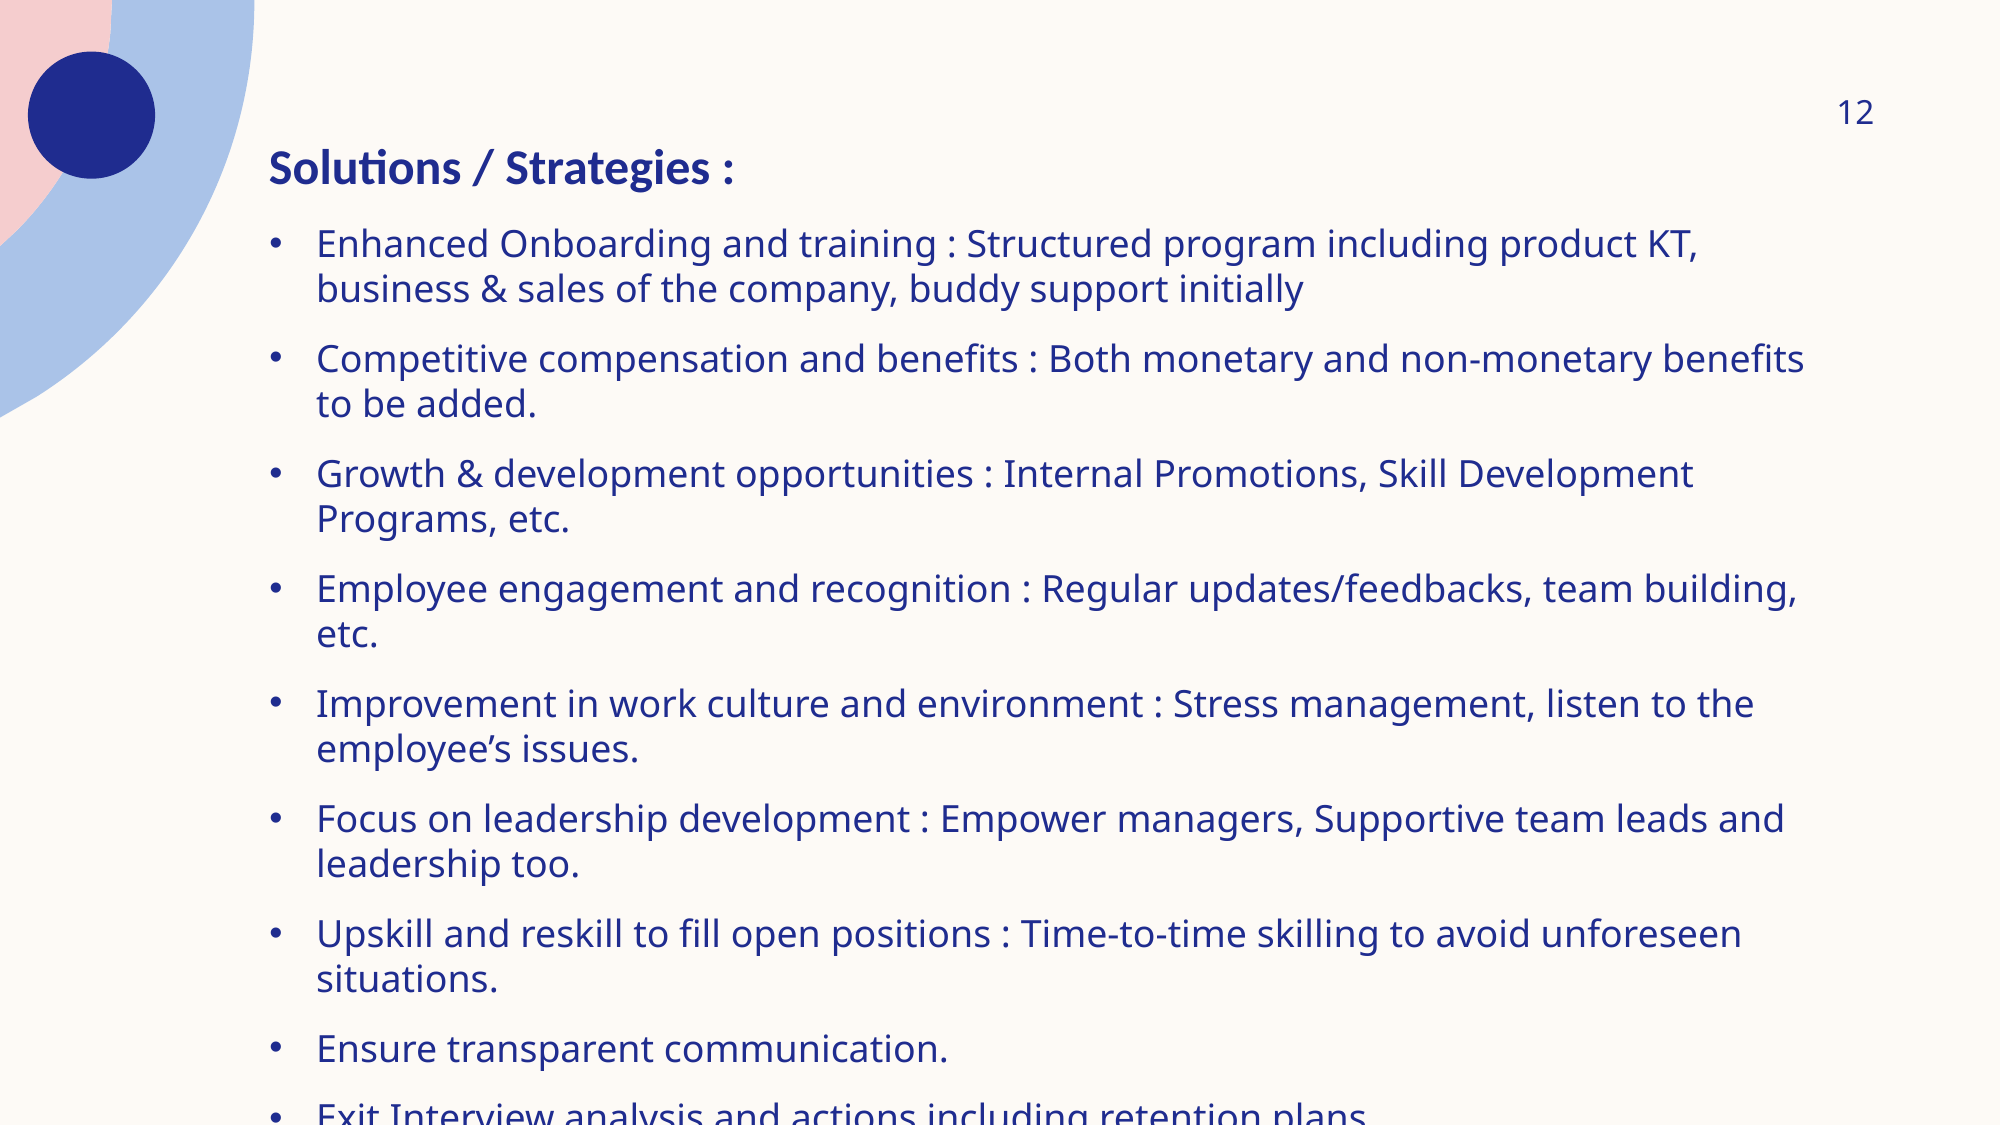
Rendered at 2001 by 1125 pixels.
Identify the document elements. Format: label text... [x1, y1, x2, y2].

slide_number 12 [1699, 75, 1875, 153]
list Enhanced Onboarding and training : Structured program including product KT, business & sales of the company, buddy support initially Competitive compensation and benefits : Both monetary and non-monetary benefits to be added. Growth & development opportunities : Internal Promotions, Skill Development Programs, etc. Employee engagement and recognition : Regular updates/feedbacks, team building, etc. Improvement in work culture and environment : Stress management, listen to the employee’s issues. Focus on leadership development : Empower managers, Supportive team leads and leadership too. Upskill and reskill to fill open positions : Time-to-time skilling to avoid unforeseen situations. Ensure transparent communication. Exit Interview analysis and actions including retention plans. [254, 219, 1849, 1084]
text_box Solutions / Strategies : [254, 126, 984, 202]
